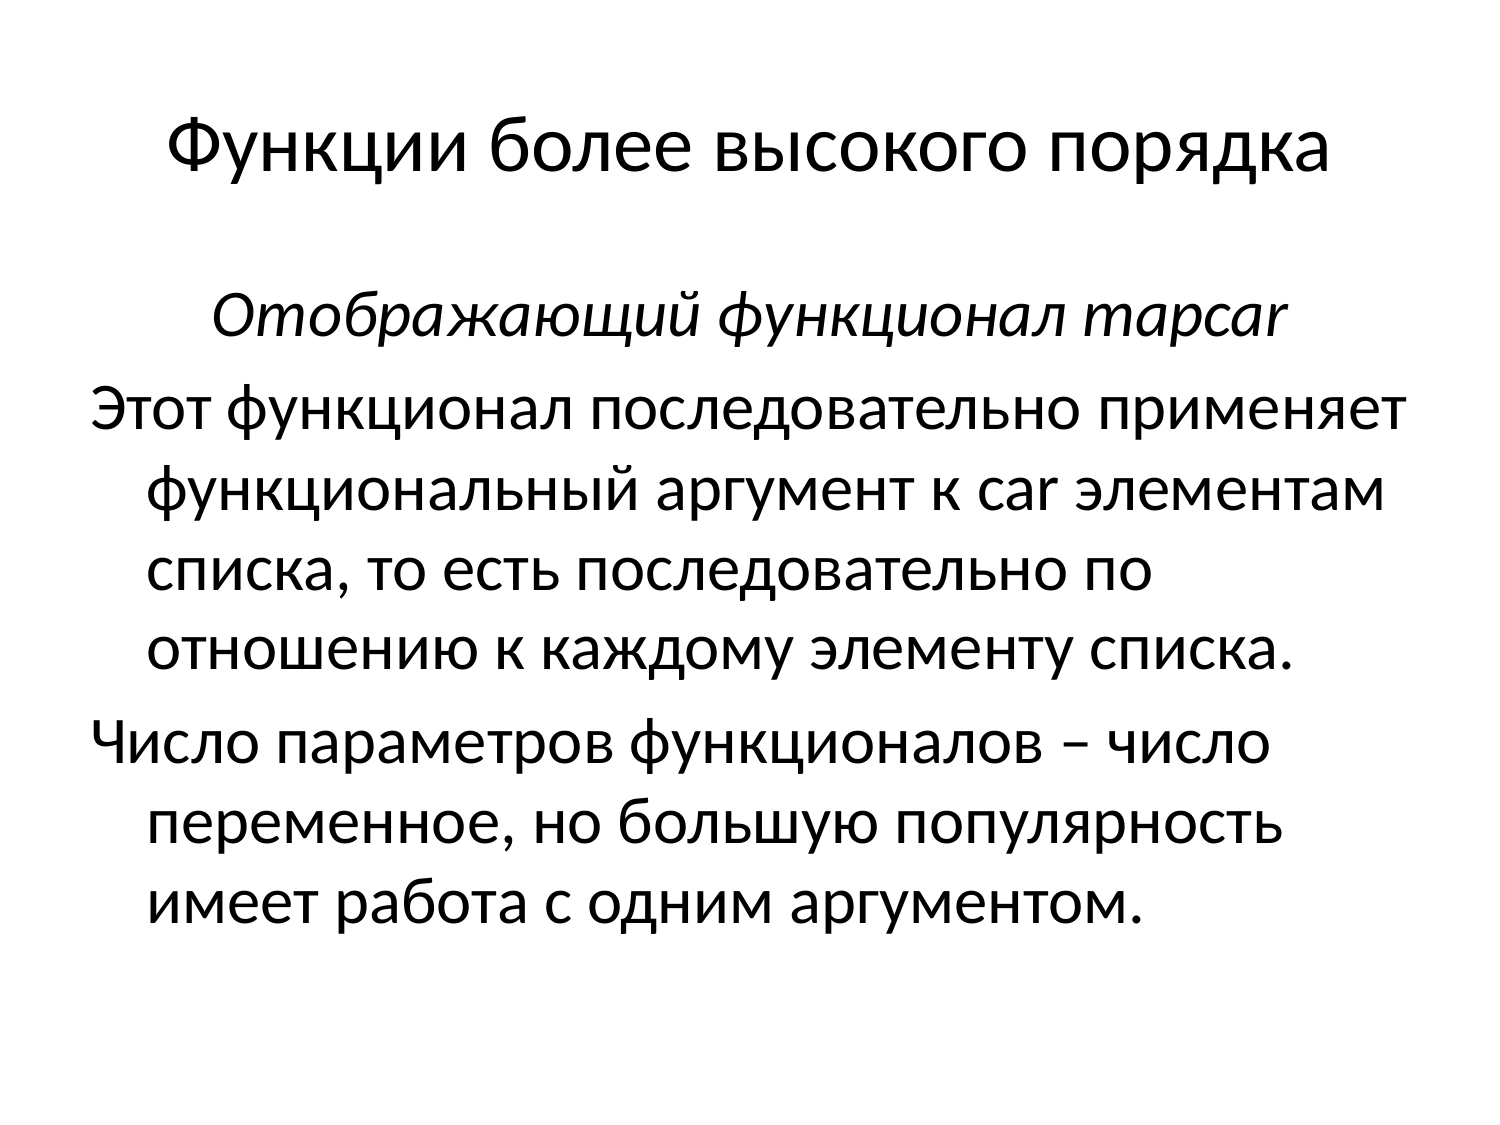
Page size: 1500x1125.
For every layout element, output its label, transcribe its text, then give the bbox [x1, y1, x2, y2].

title Функции более высокого порядка [75, 45, 1425, 233]
list Отображающий функционал mapcar Этот функционал последовательно применяет функциональный аргумент к car элементам списка, то есть последовательно по отношению к каждому элементу списка. Число параметров функционалов – число переменное, но большую популярность имеет работа с одним аргументом. [75, 262, 1425, 1005]
